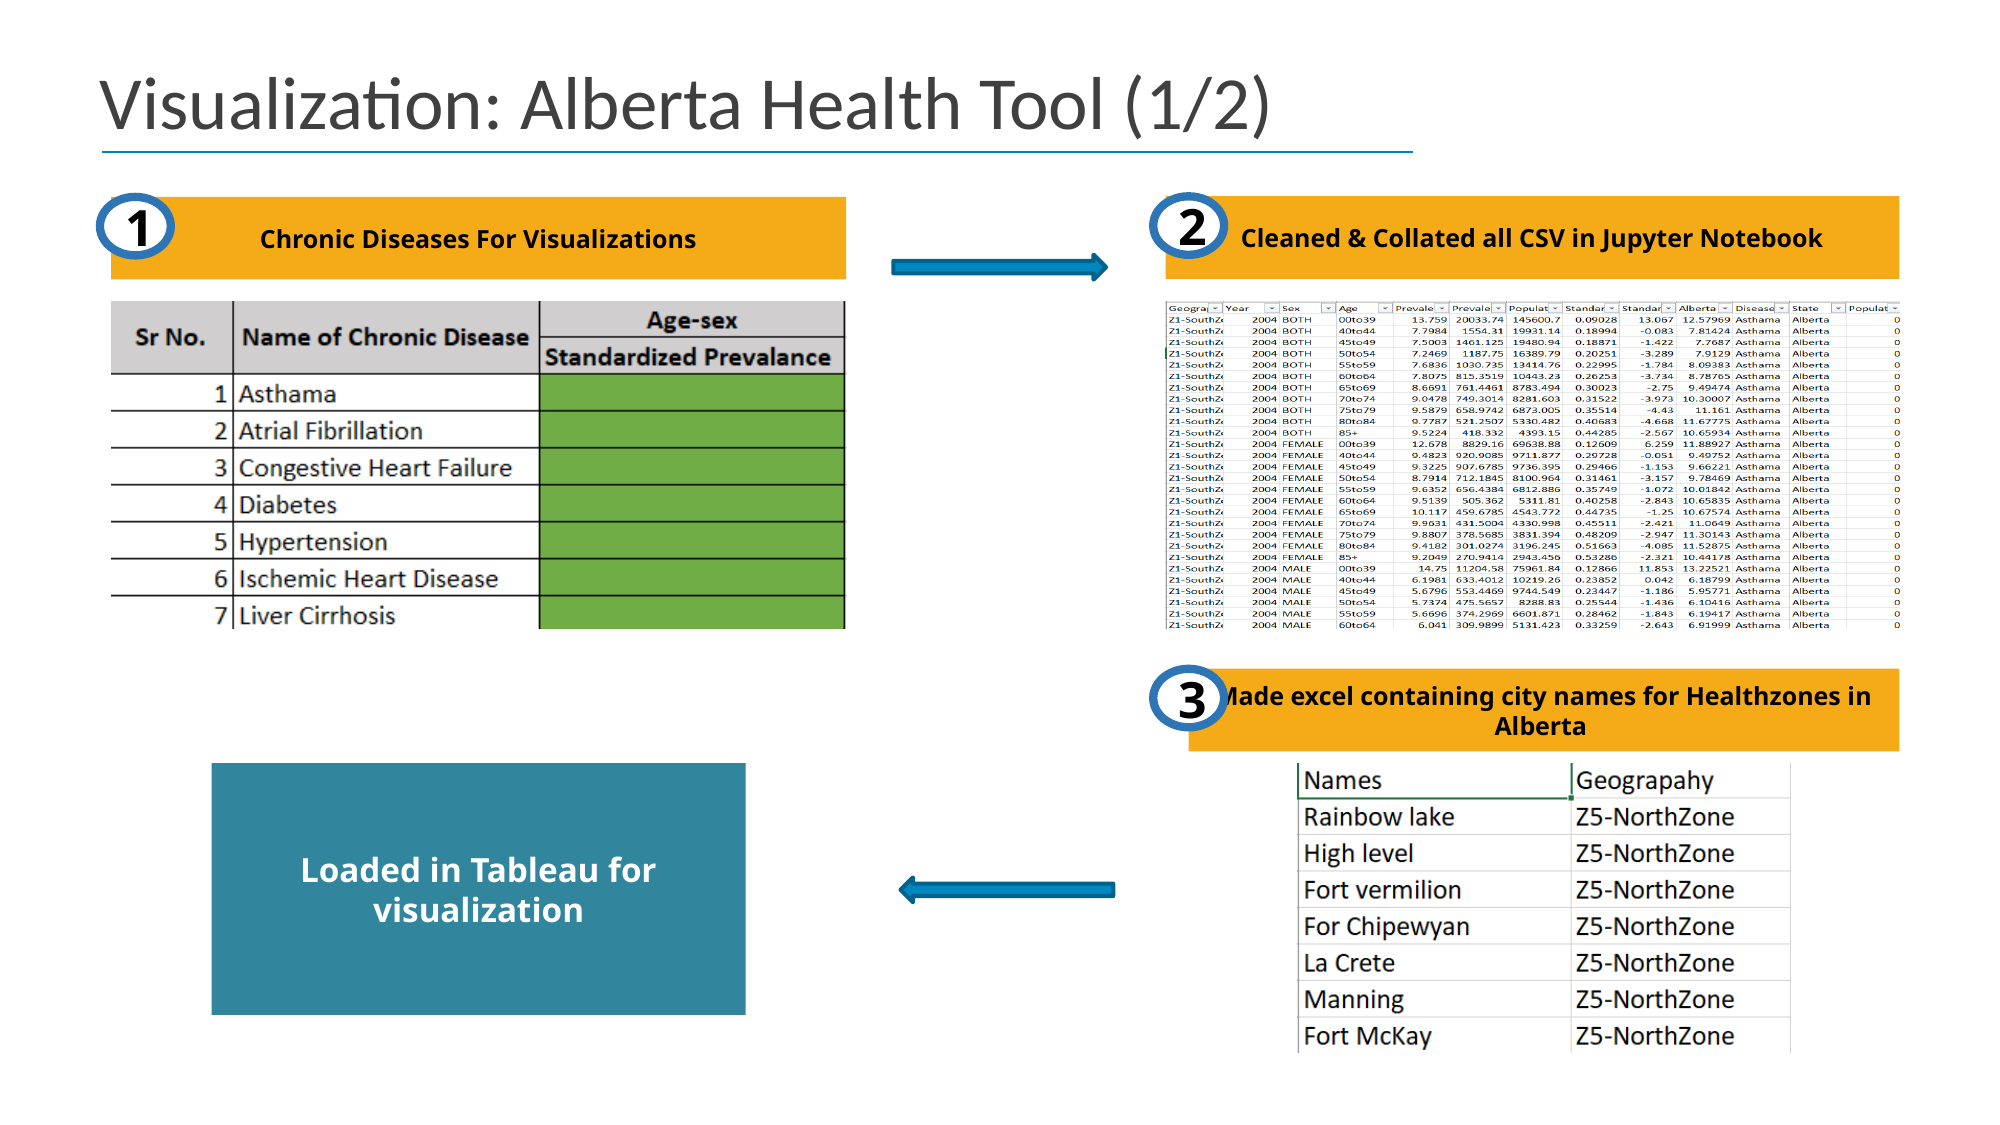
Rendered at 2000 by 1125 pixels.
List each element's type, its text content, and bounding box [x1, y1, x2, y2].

text_box 2 [1151, 194, 1227, 257]
text_box 3 [1151, 666, 1227, 730]
title Visualization: Alberta Health Tool (1/2) [99, 41, 1900, 159]
text_box Loaded in Tableau for visualization [209, 761, 748, 1017]
picture [1165, 300, 1900, 629]
text_box 1 [97, 194, 173, 258]
text_box Made excel containing city names for Healthzones in Alberta [1187, 667, 1901, 753]
text_box [891, 252, 1109, 282]
text_box Cleaned & Collated all CSV in Jupyter Notebook [1163, 194, 1901, 281]
picture [1297, 763, 1791, 1054]
picture [110, 300, 847, 629]
text_box [898, 875, 1116, 905]
text_box Chronic Diseases For Visualizations [109, 195, 848, 282]
